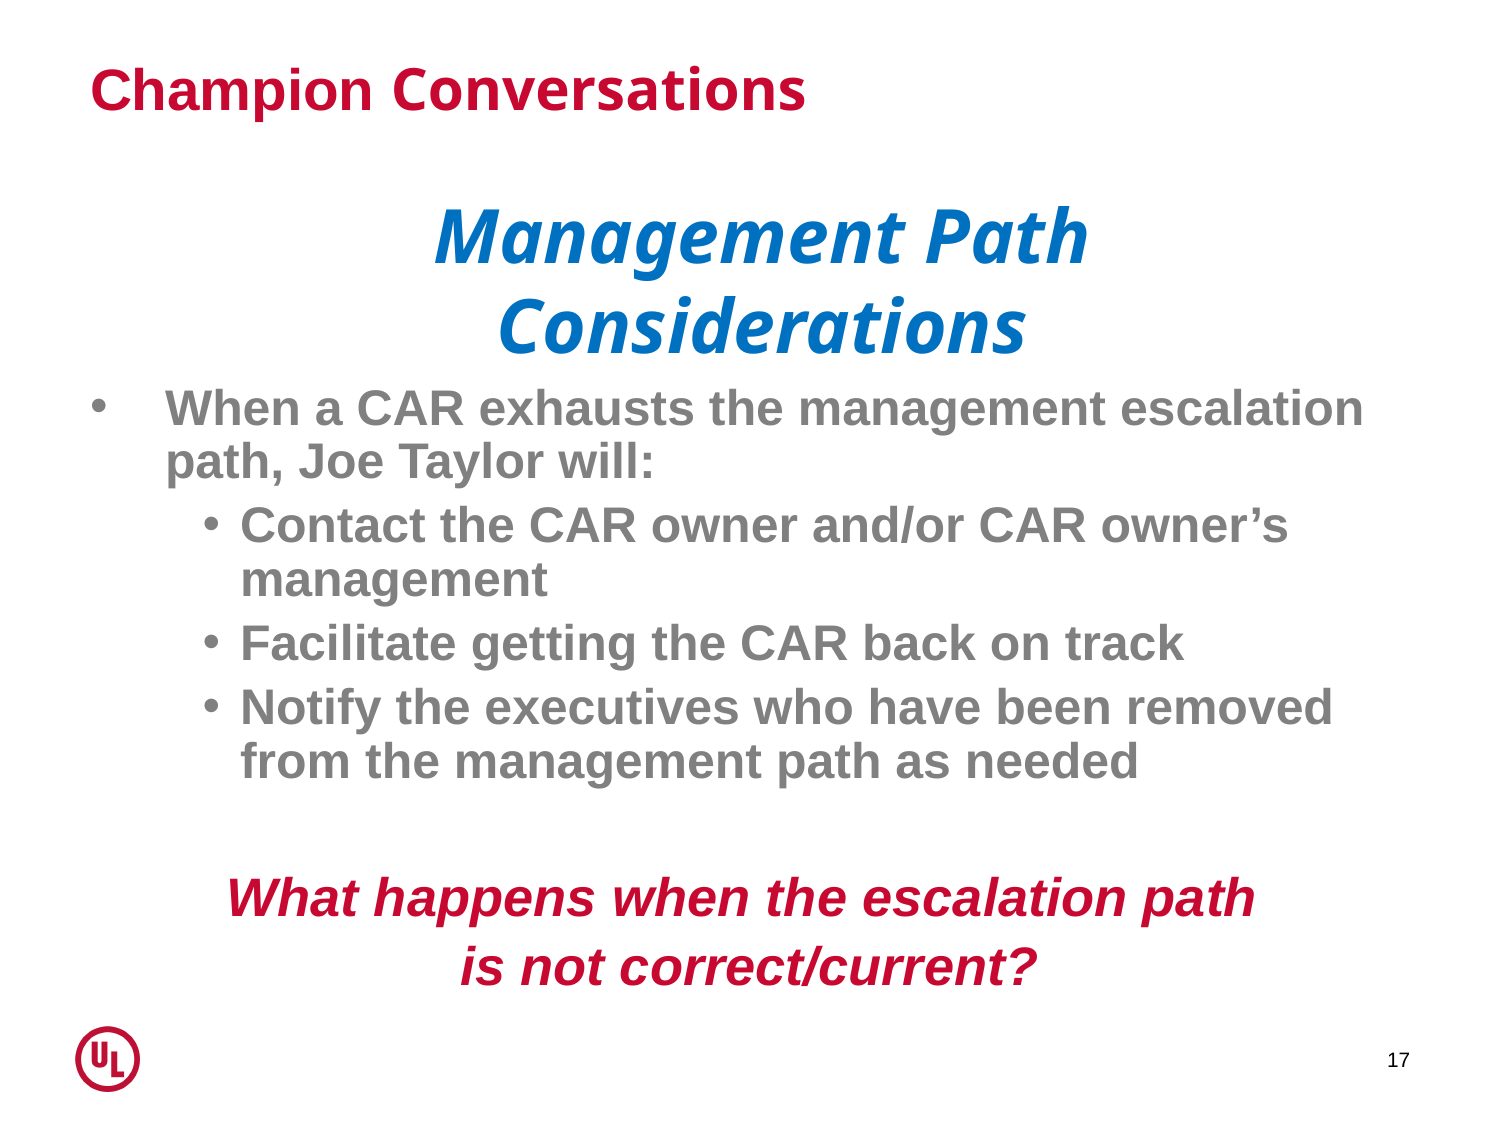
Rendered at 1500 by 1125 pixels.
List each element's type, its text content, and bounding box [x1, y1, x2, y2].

list When a CAR exhausts the management escalation path, Joe Taylor will: Contact the CAR owner and/or CAR owner’s management Facilitate getting the CAR back on track Notify the executives who have been removed from the management path as needed What happens when the escalation path is not correct/current? [75, 374, 1425, 1105]
text_box Management Path Considerations [131, 180, 1394, 376]
title Champion Conversations [75, 45, 1425, 233]
slide_number 17 [1319, 1029, 1425, 1090]
